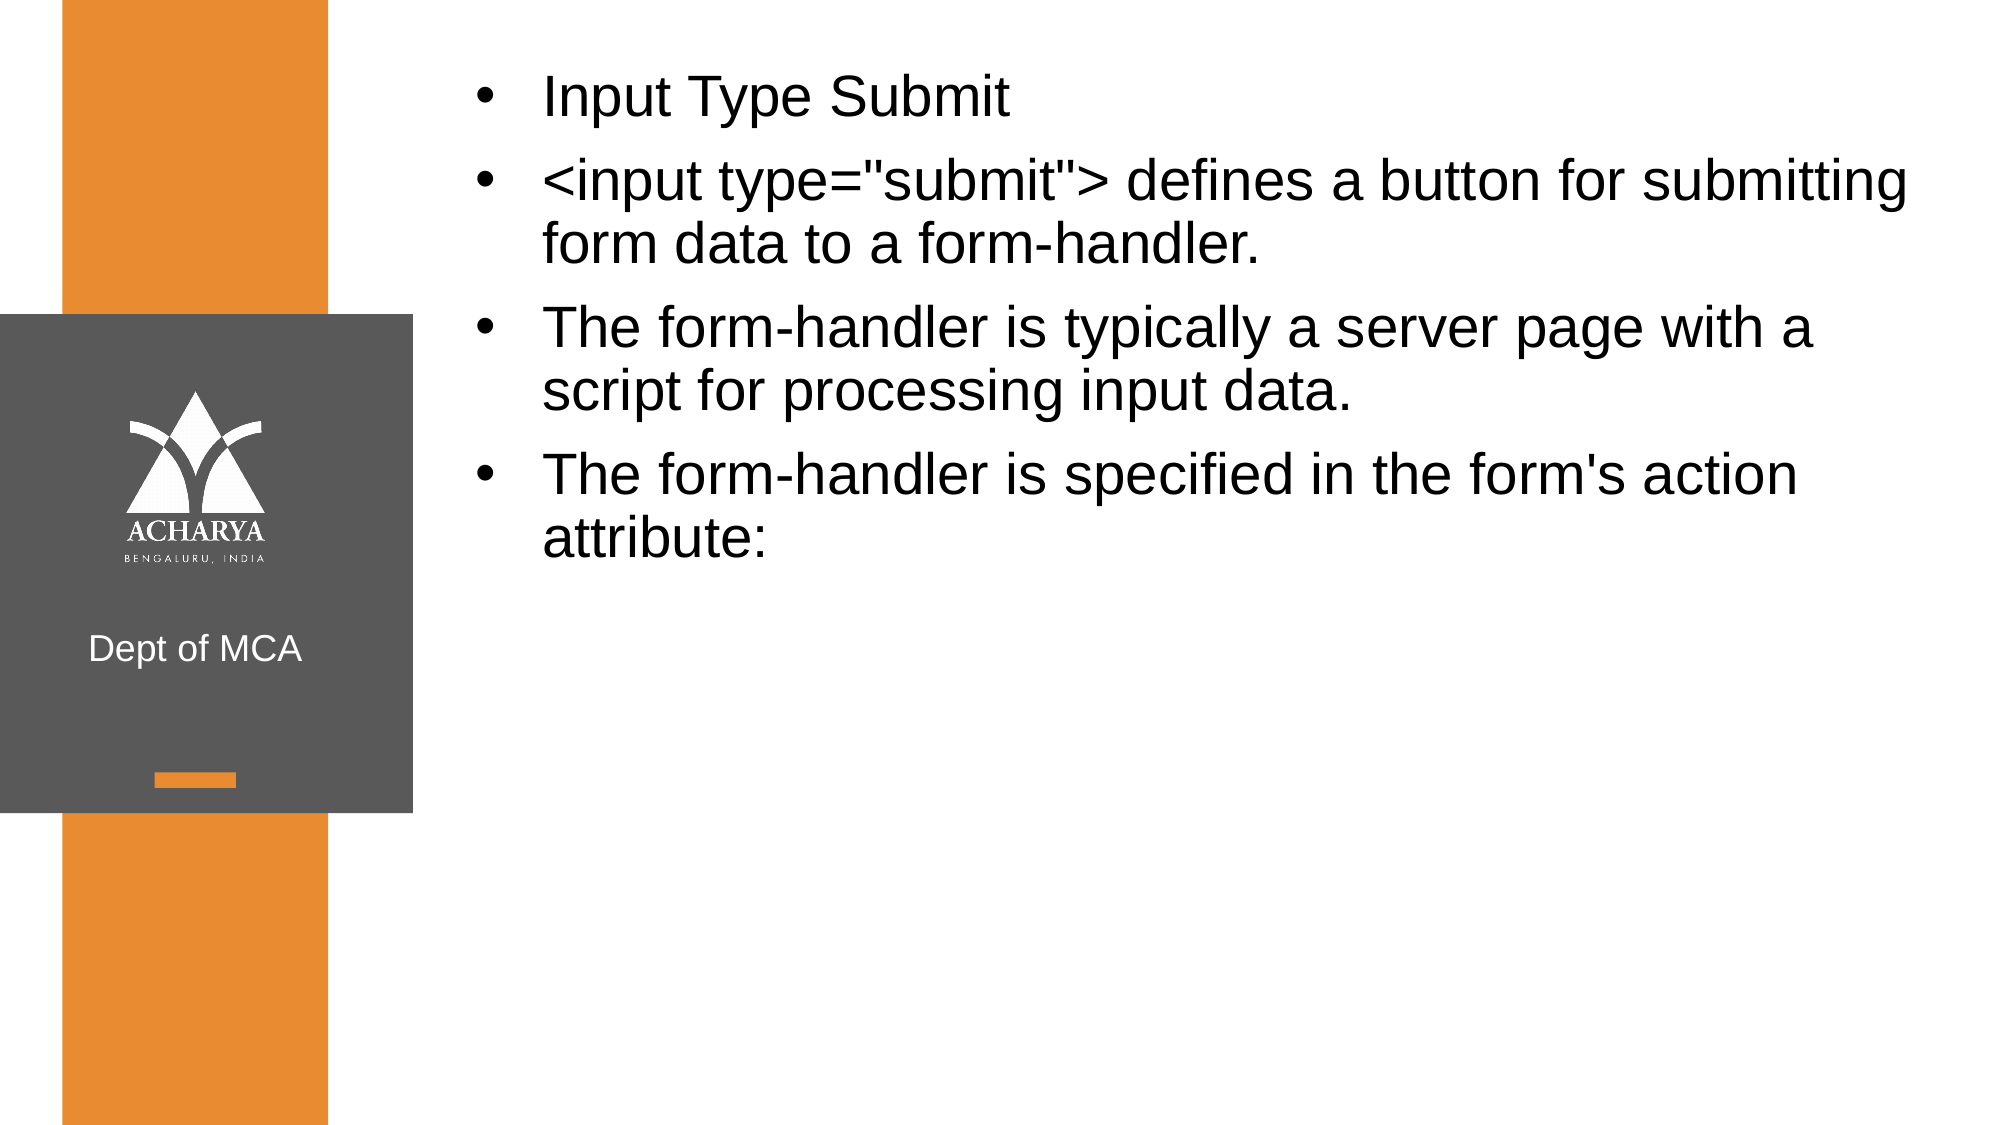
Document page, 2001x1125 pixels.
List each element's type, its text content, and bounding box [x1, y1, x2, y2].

picture [125, 391, 265, 564]
list Input Type Submit <input type="submit"> defines a button for submitting form data to a form-handler. The form-handler is typically a server page with a script for processing input data. The form-handler is specified in the form's action attribute: [452, 59, 1952, 1014]
